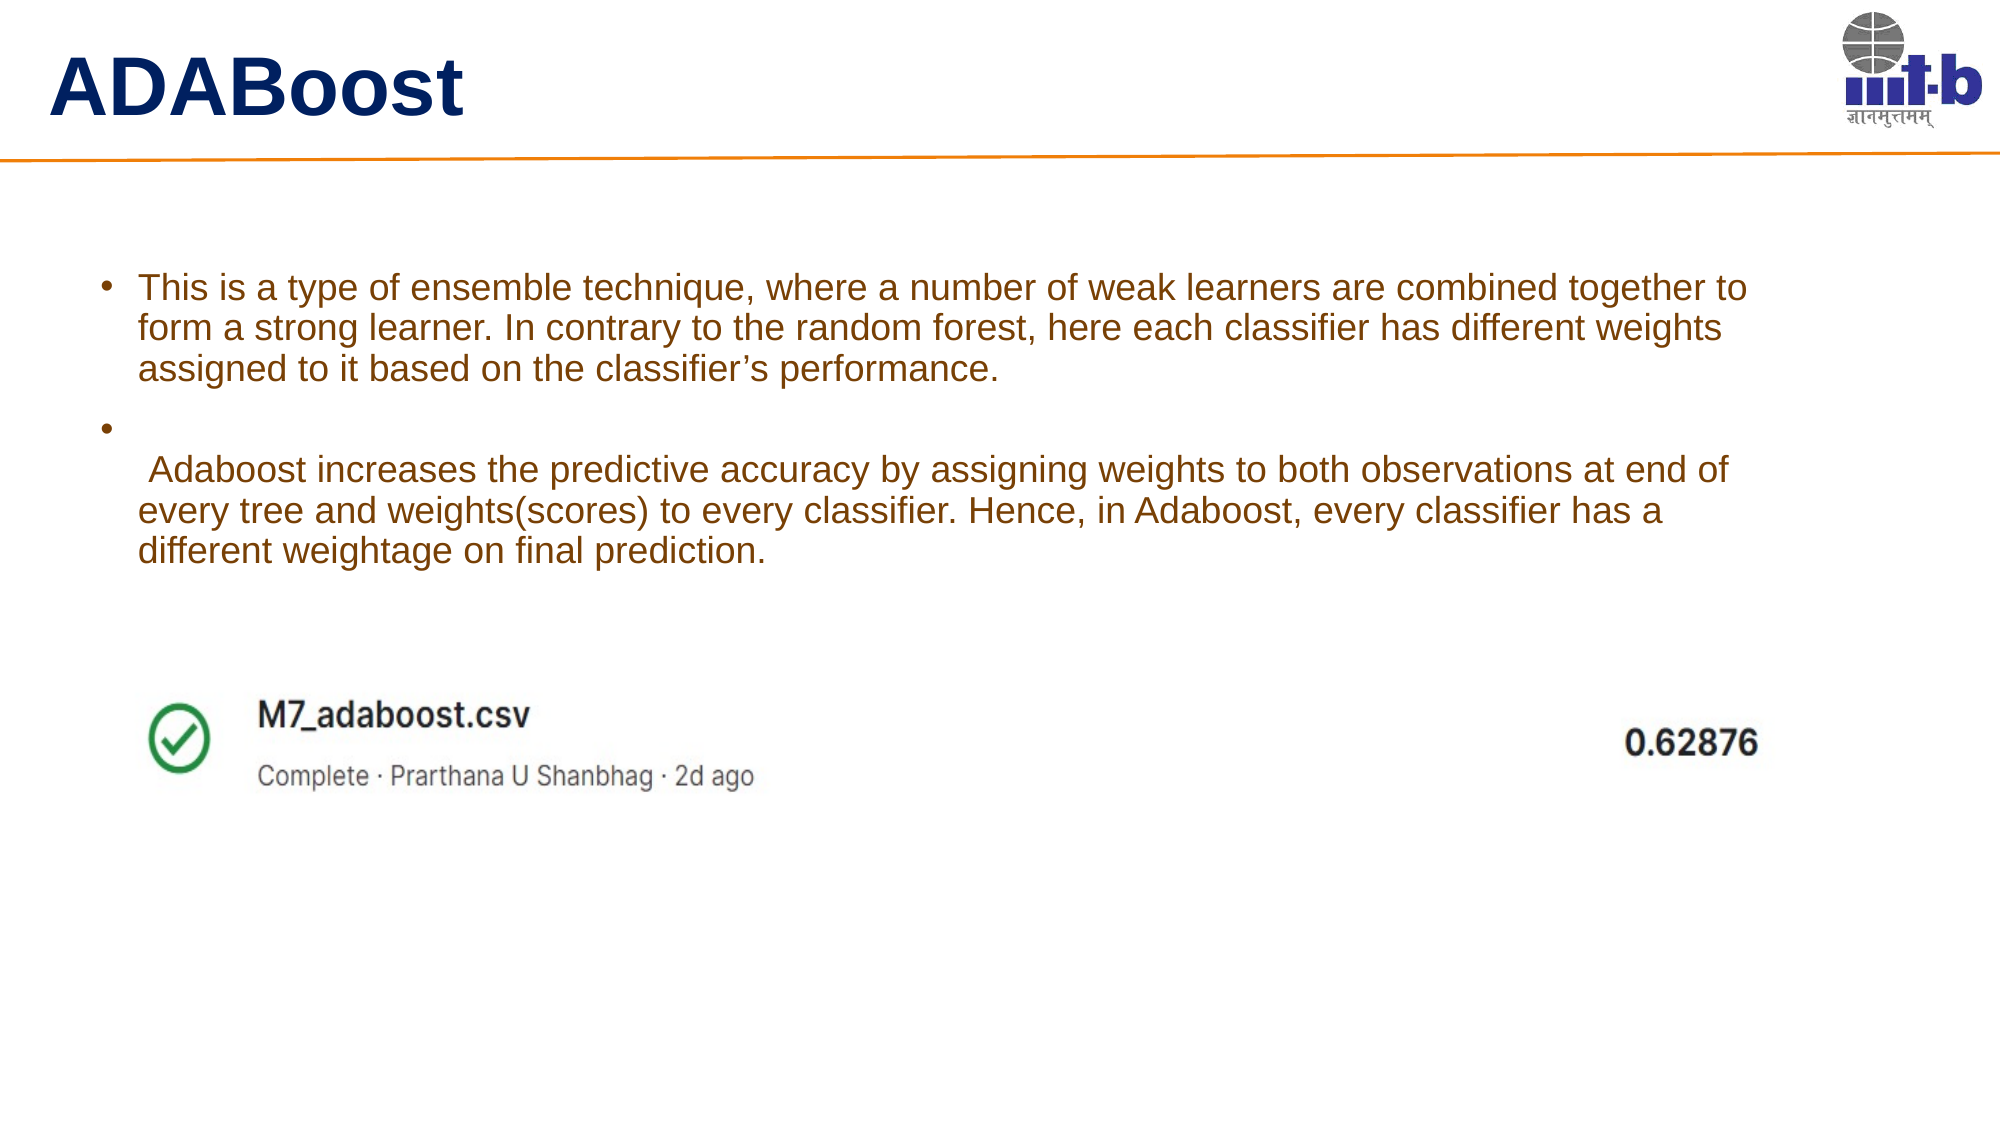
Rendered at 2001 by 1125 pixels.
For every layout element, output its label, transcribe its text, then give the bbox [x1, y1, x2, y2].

list This is a type of ensemble technique, where a number of weak learners are combined together to form a strong learner. In contrary to the random forest, here each classifier has different weights assigned to it based on the classifier’s performance. Adaboost increases the predictive accuracy by assigning weights to both observations at end of every tree and weights(scores) to every classifier. Hence, in Adaboost, every classifier has a different weightage on final prediction. [85, 260, 1811, 975]
picture [1837, 8, 1983, 130]
picture [113, 668, 1799, 803]
title ADABoost [33, 26, 1967, 151]
